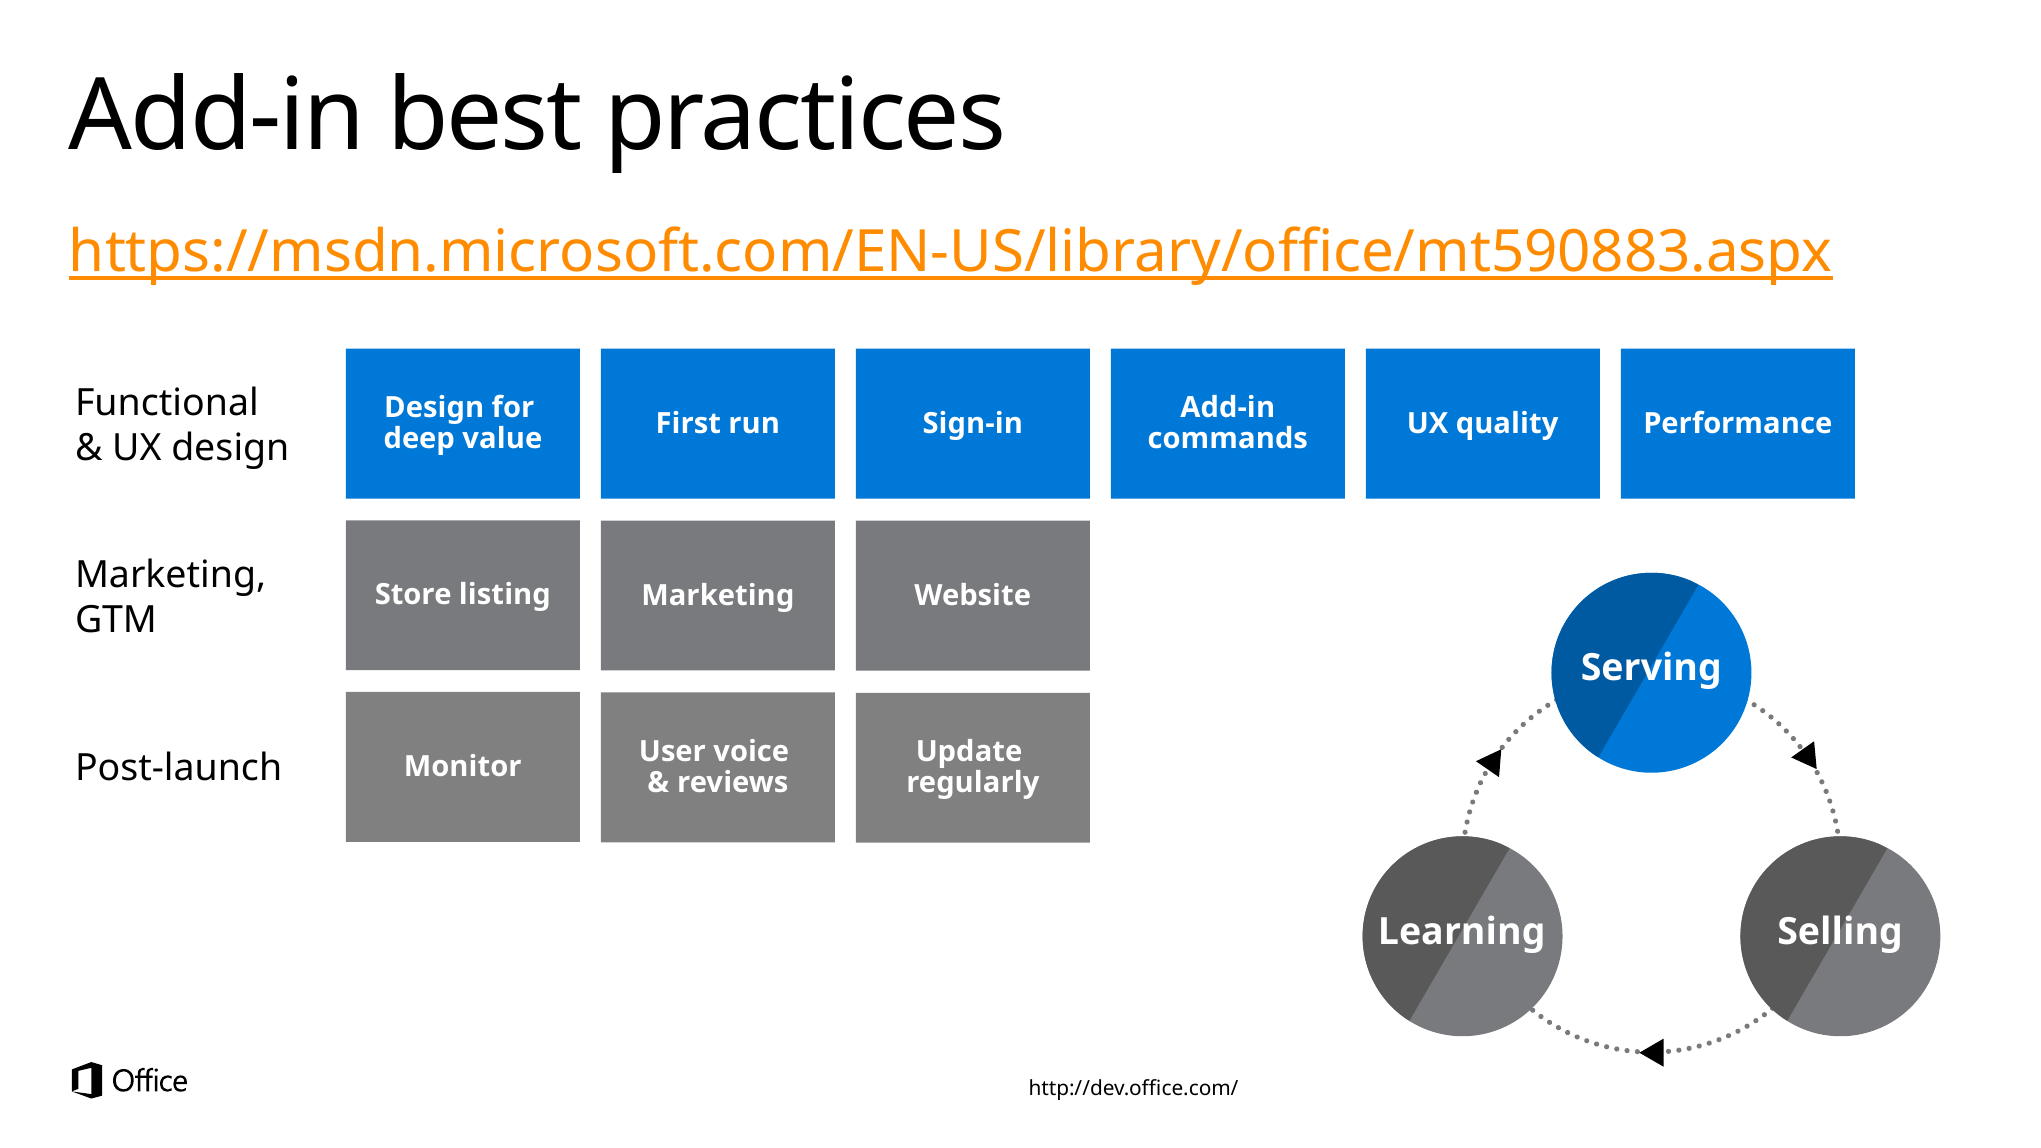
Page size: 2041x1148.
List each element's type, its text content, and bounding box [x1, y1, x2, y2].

title Add-in best practices [45, 48, 1996, 199]
text_box Website [855, 520, 1091, 672]
text_box Functional & UX design [45, 353, 344, 492]
text_box Marketing [600, 520, 836, 671]
text_box Store listing [345, 519, 581, 671]
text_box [1551, 572, 1752, 773]
text_box Add-in commands [1110, 348, 1346, 499]
text_box Performance [1620, 348, 1856, 499]
text_box First run [600, 348, 836, 499]
text_box Design for deep value [345, 348, 581, 499]
text_box User voice & reviews [600, 691, 836, 843]
text_box Sign-in [855, 348, 1091, 499]
text_box Post-launch [45, 719, 345, 811]
text_box UX quality [1365, 348, 1601, 499]
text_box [1462, 674, 1841, 1067]
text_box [1353, 836, 1571, 1037]
text_box Monitor [345, 691, 581, 843]
text_box Update regularly [855, 692, 1091, 844]
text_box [1740, 836, 1941, 1037]
list https://msdn.microsoft.com/EN-US/library/office/mt590883.aspx [45, 199, 1996, 371]
text_box Marketing, GTM [45, 525, 344, 664]
